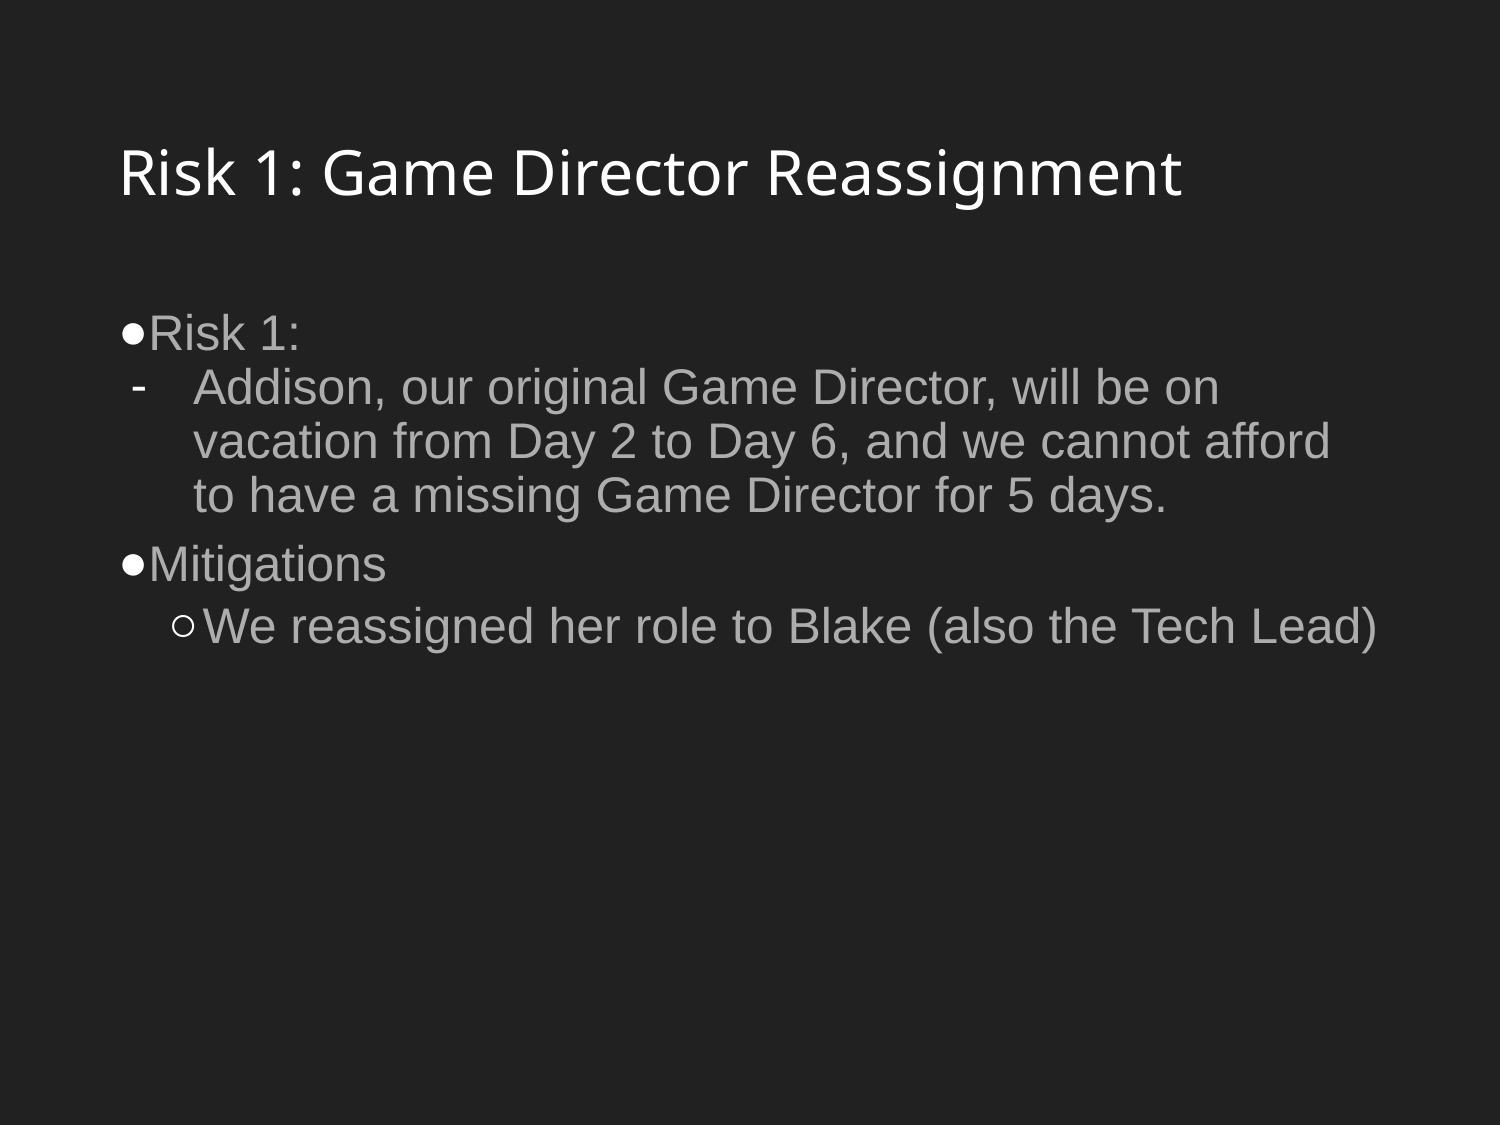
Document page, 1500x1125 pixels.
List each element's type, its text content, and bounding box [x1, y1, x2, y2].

title Risk 1: Game Director Reassignment [103, 66, 1397, 284]
list Risk 1: Addison, our original Game Director, will be on vacation from Day 2 to Day 6, and we cannot afford to have a missing Game Director for 5 days. Mitigations We reassigned her role to Blake (also the Tech Lead) [103, 299, 1397, 1014]
